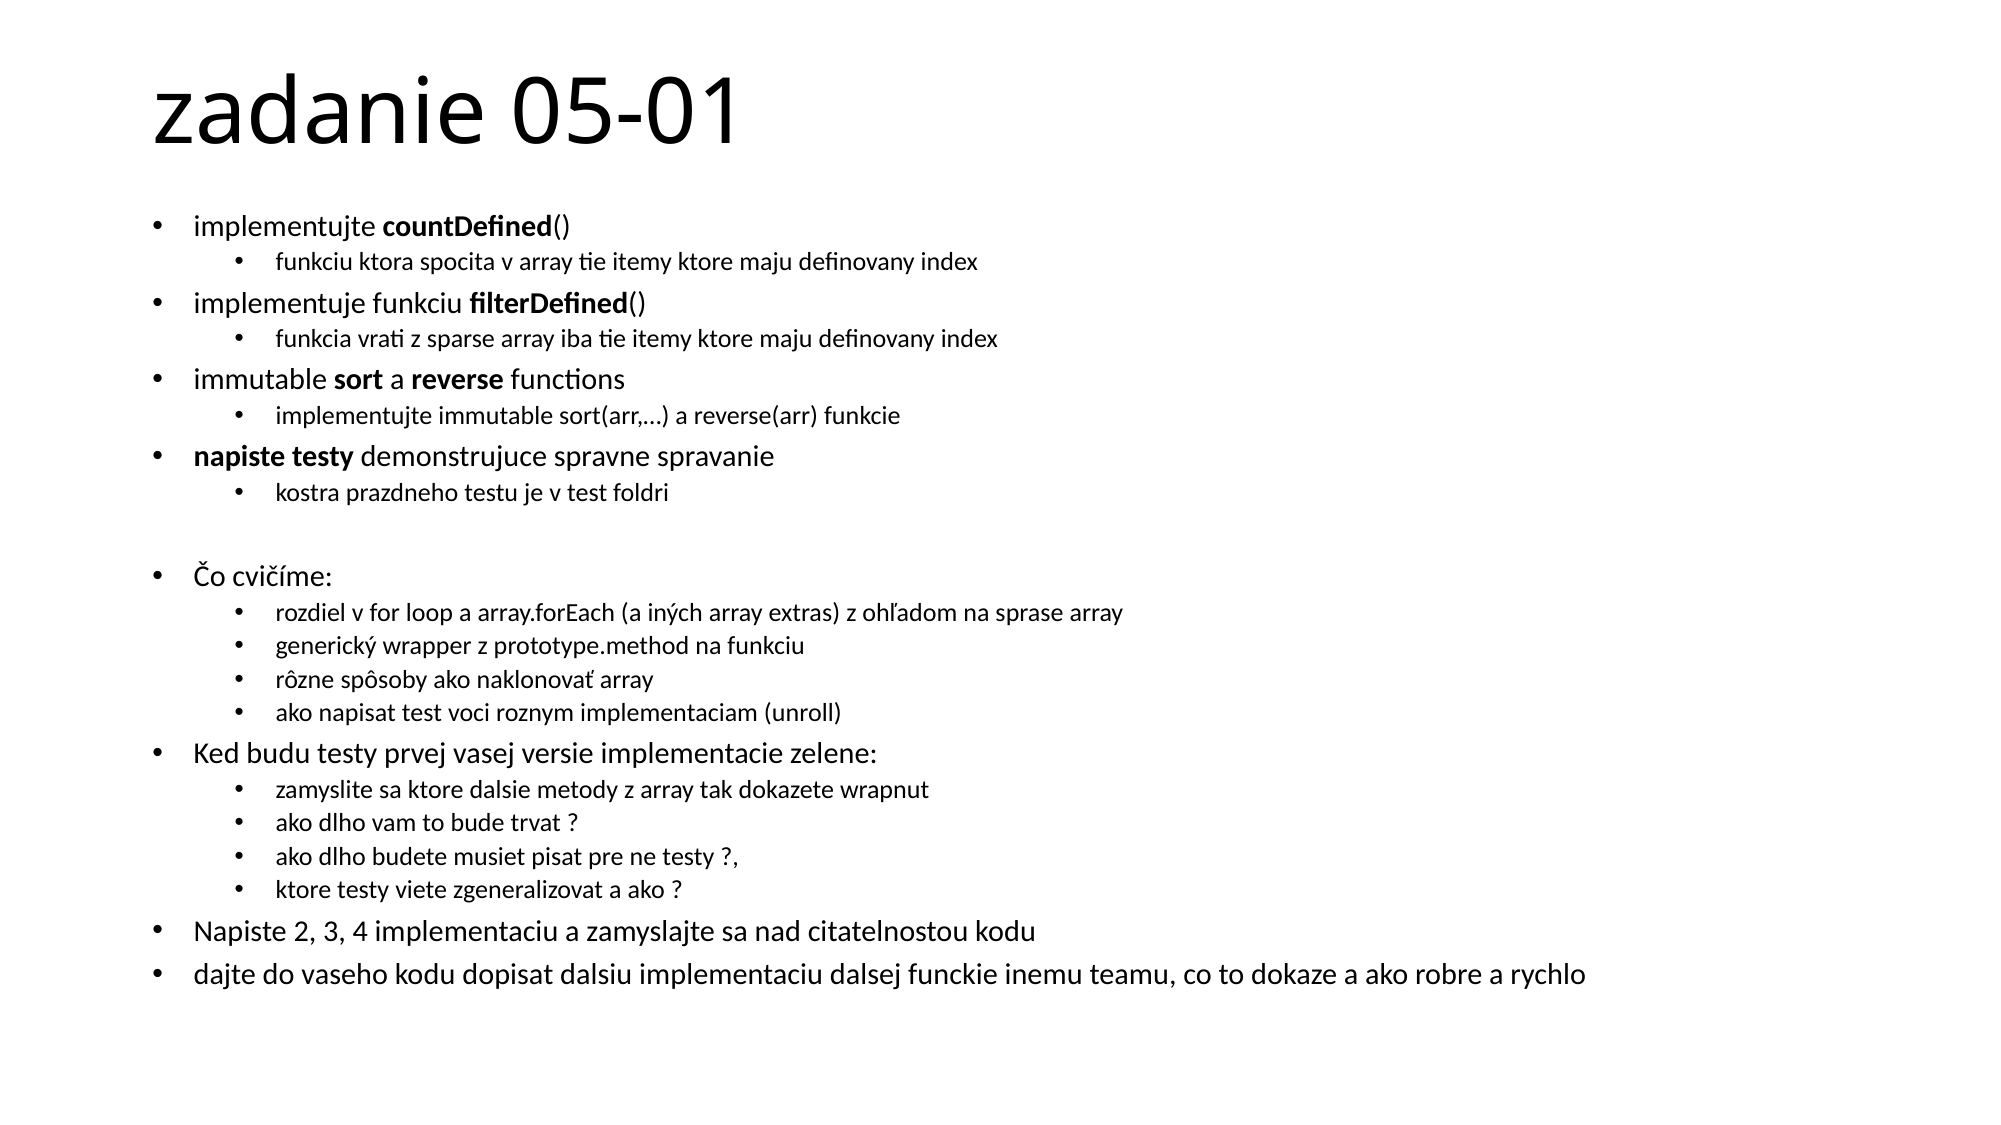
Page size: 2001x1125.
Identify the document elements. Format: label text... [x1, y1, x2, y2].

title zadanie 05-01 [137, 59, 1863, 202]
list implementujte countDefined() funkciu ktora spocita v array tie itemy ktore maju definovany index implementuje funkciu filterDefined() funkcia vrati z sparse array iba tie itemy ktore maju definovany index immutable sort a reverse functions implementujte immutable sort(arr,…) a reverse(arr) funkcie napiste testy demonstrujuce spravne spravanie kostra prazdneho testu je v test foldri Čo cvičíme: rozdiel v for loop a array.forEach (a iných array extras) z ohľadom na sprase array generický wrapper z prototype.method na funkciu rôzne spôsoby ako naklonovať array ako napisat test voci roznym implementaciam (unroll) Ked budu testy prvej vasej versie implementacie zelene: zamyslite sa ktore dalsie metody z array tak dokazete wrapnut ako dlho vam to bude trvat ? ako dlho budete musiet pisat pre ne testy ?, ktore testy viete zgeneralizovat a ako ? Napiste 2, 3, 4 implementaciu a zamyslajte sa nad citatelnostou kodu dajte do vaseho kodu dopisat dalsiu implementaciu dalsej funckie inemu teamu, co to dokaze a ako robre a rychlo [137, 202, 1863, 1014]
